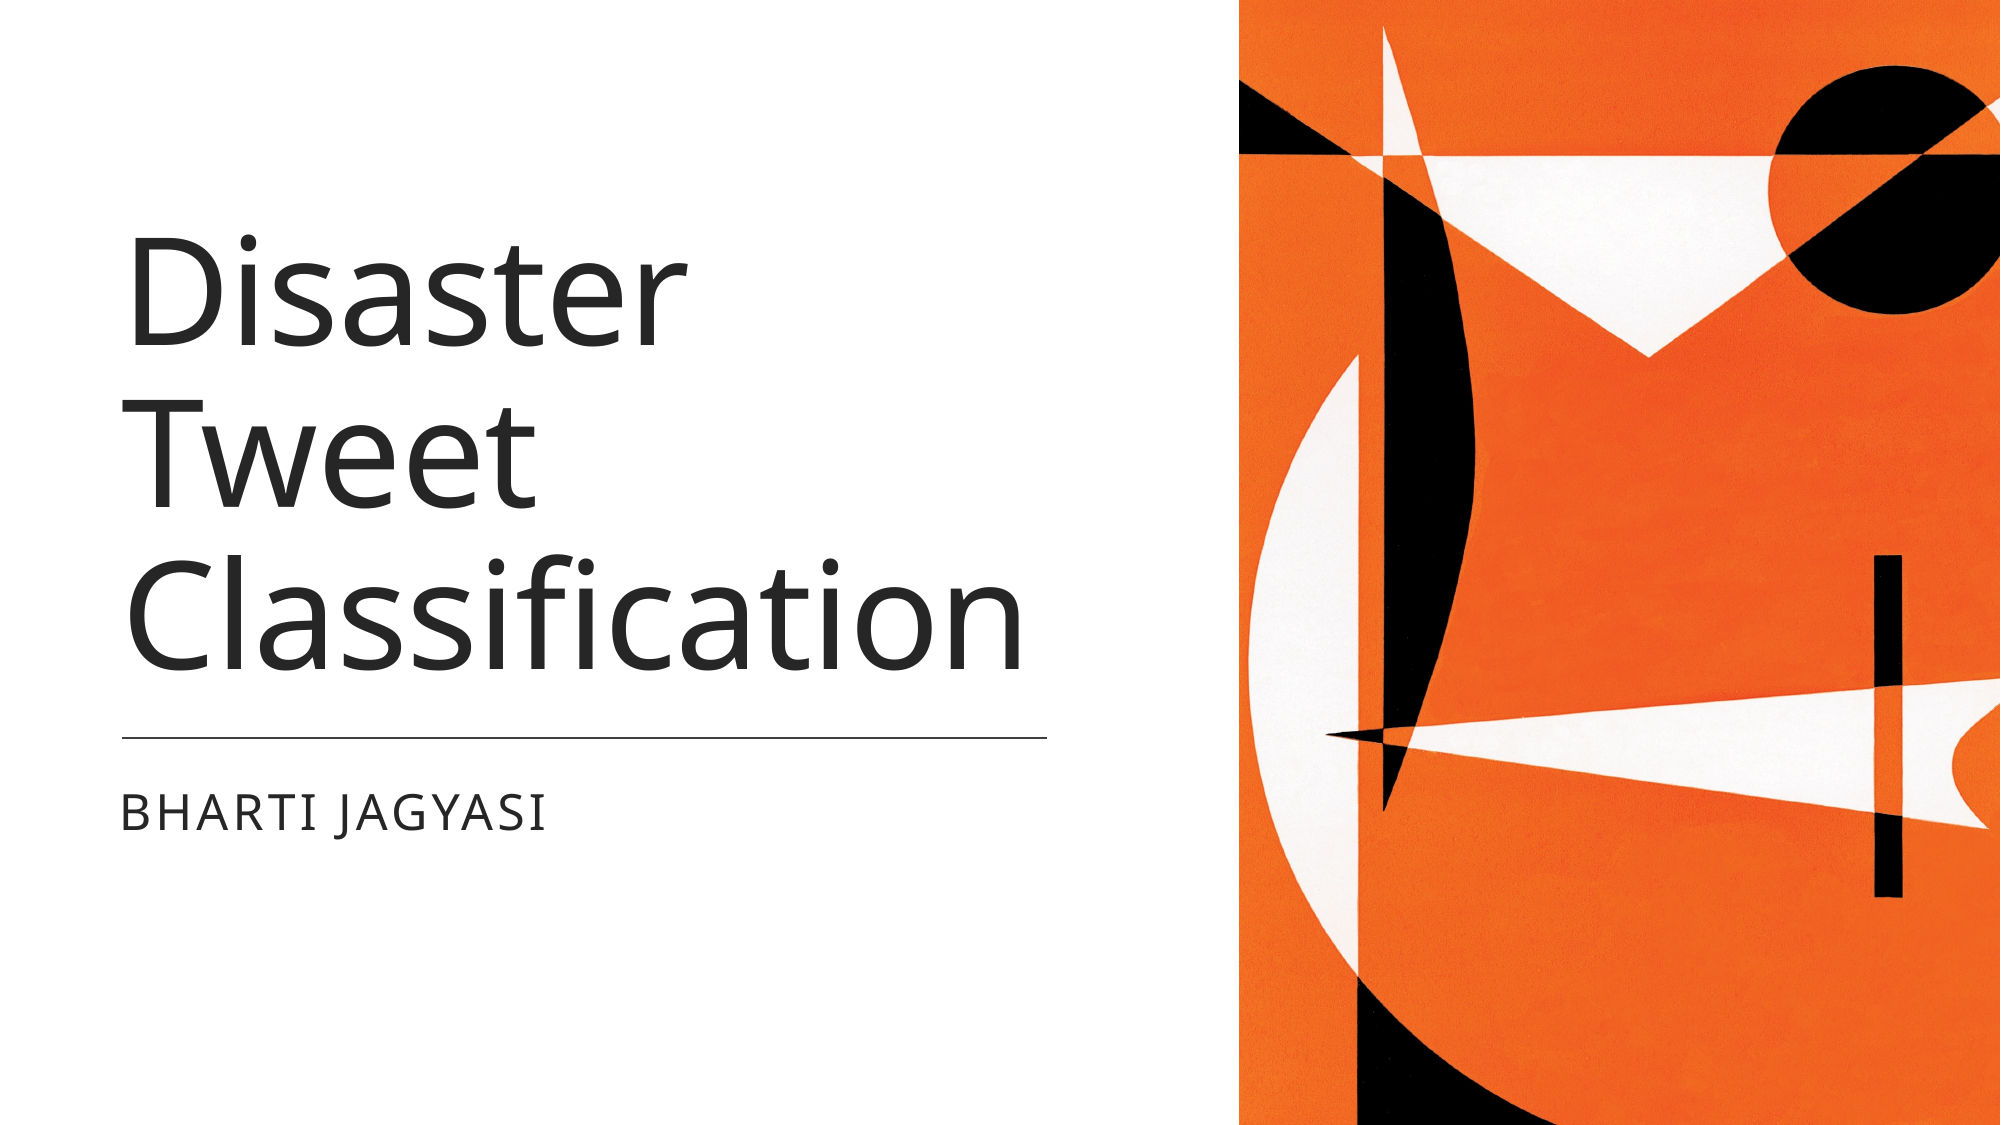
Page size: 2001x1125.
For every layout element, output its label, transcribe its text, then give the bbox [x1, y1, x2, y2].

picture [1239, 0, 2000, 1125]
title Disaster Tweet Classification [106, 104, 1133, 710]
text_box [0, 0, 1237, 1125]
subtitle Bharti Jagyasi [103, 766, 1133, 935]
